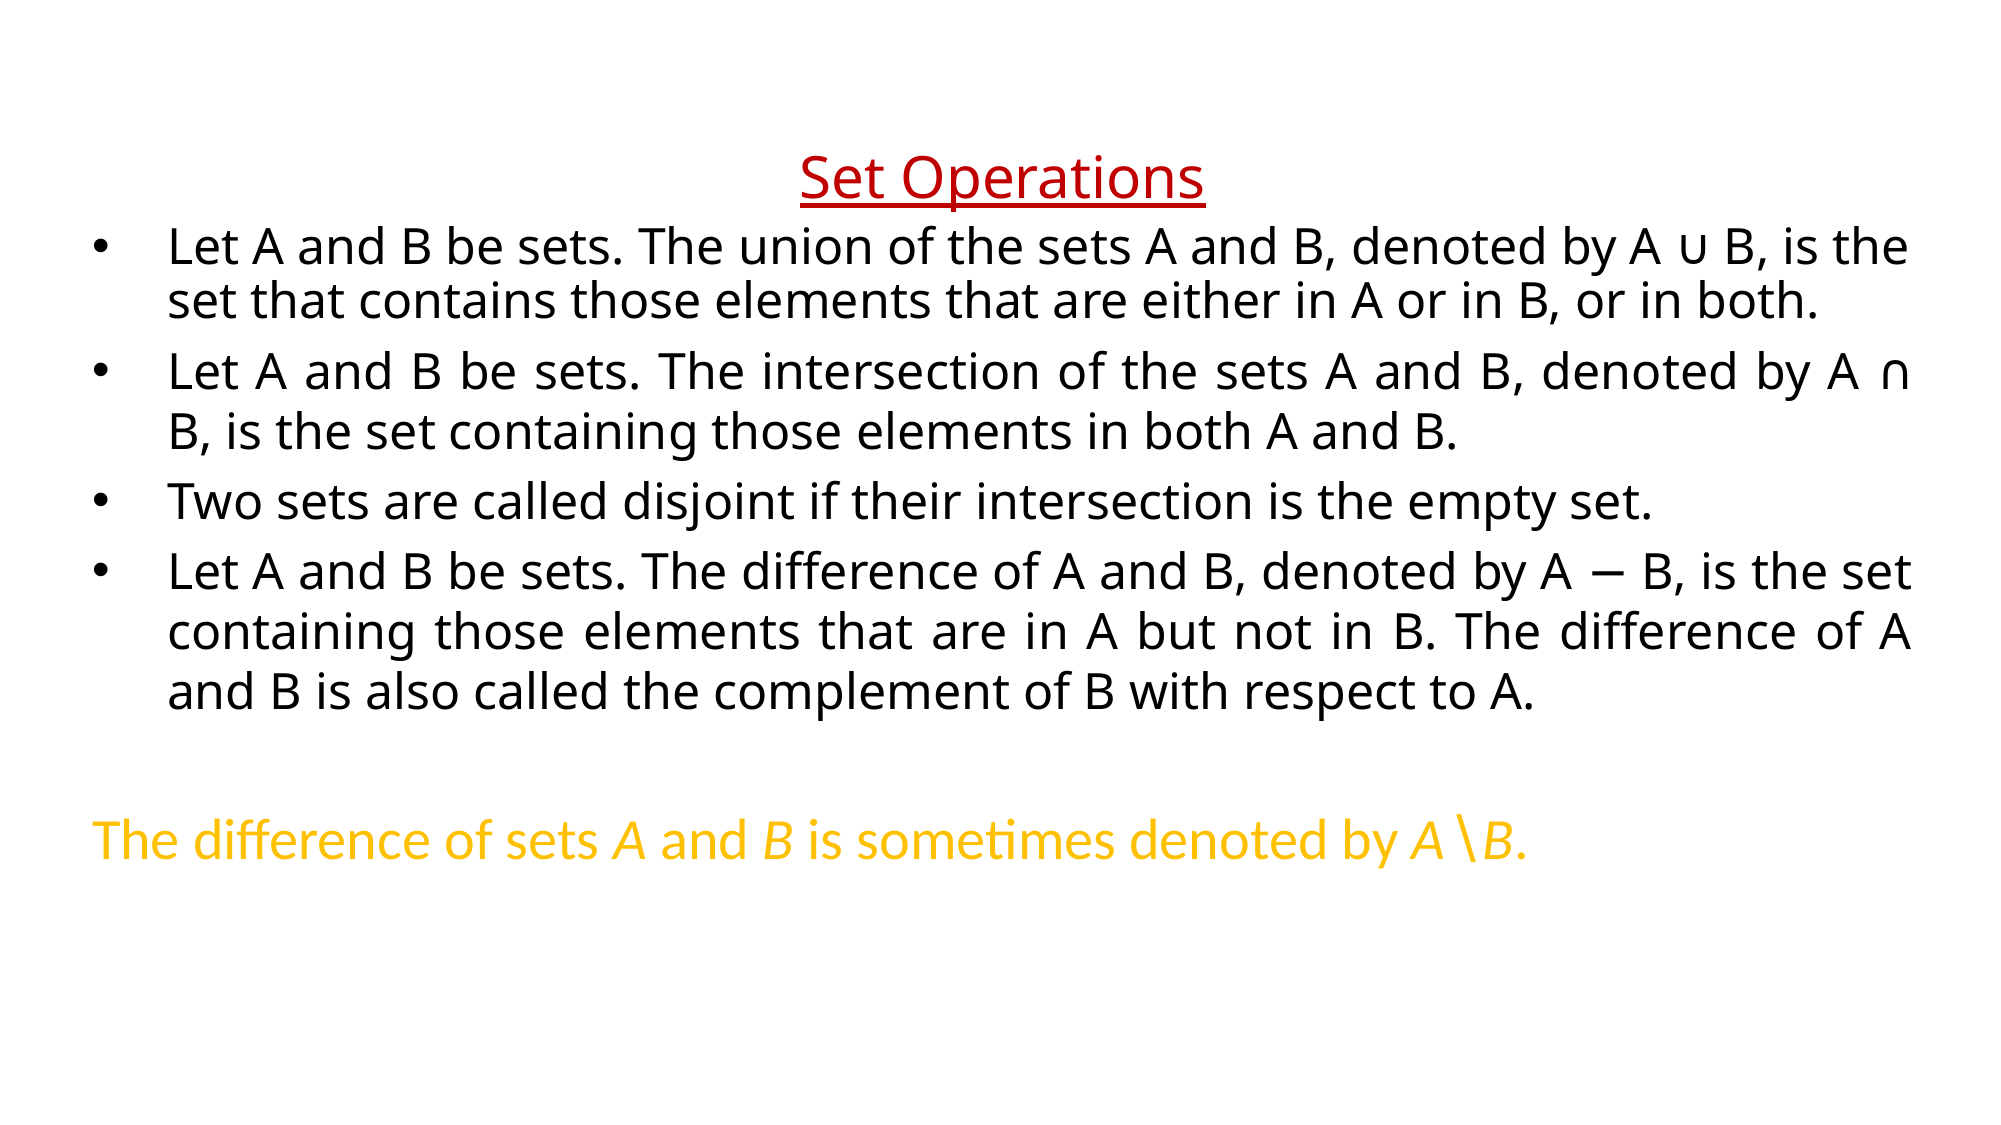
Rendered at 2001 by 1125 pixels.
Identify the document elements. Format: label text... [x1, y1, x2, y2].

text_box Set Operations Let A and B be sets. The union of the sets A and B, denoted by A ∪ B, is the set that contains those elements that are either in A or in B, or in both. Let A and B be sets. The intersection of the sets A and B, denoted by A ∩ B, is the set containing those elements in both A and B. Two sets are called disjoint if their intersection is the empty set. Let A and B be sets. The difference of A and B, denoted by A − B, is the set containing those elements that are in A but not in B. The difference of A and B is also called the complement of B with respect to A. The difference of sets A and B is sometimes denoted by A∖B. [77, 141, 1929, 997]
